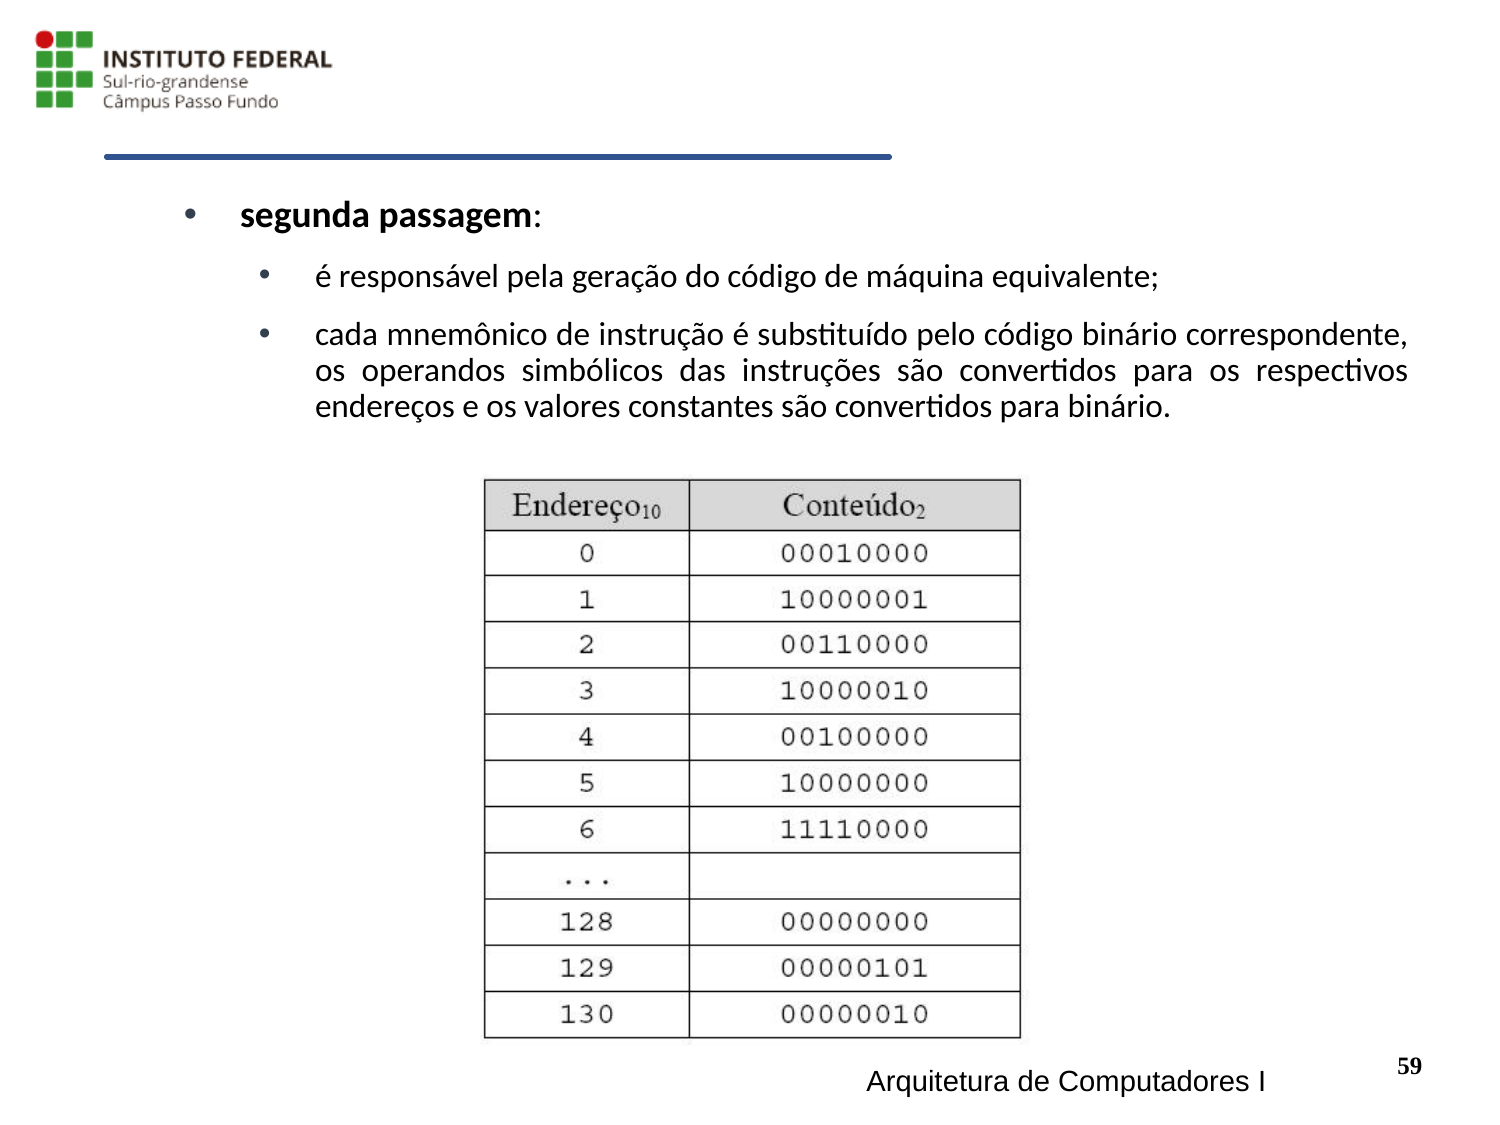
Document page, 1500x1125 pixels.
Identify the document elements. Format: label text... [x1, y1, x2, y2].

text_box Arquitetura de Computadores I [733, 1054, 1400, 1125]
picture [480, 473, 1038, 1047]
picture [21, 23, 340, 126]
text_box 59 [1049, 1012, 1438, 1088]
list segunda passagem: é responsável pela geração do código de máquina equivalente; cada mnemônico de instrução é substituído pelo código binário correspondente, os operandos simbólicos das instruções são convertidos para os respectivos endereços e os valores constantes são convertidos para binário. [75, 187, 1425, 930]
